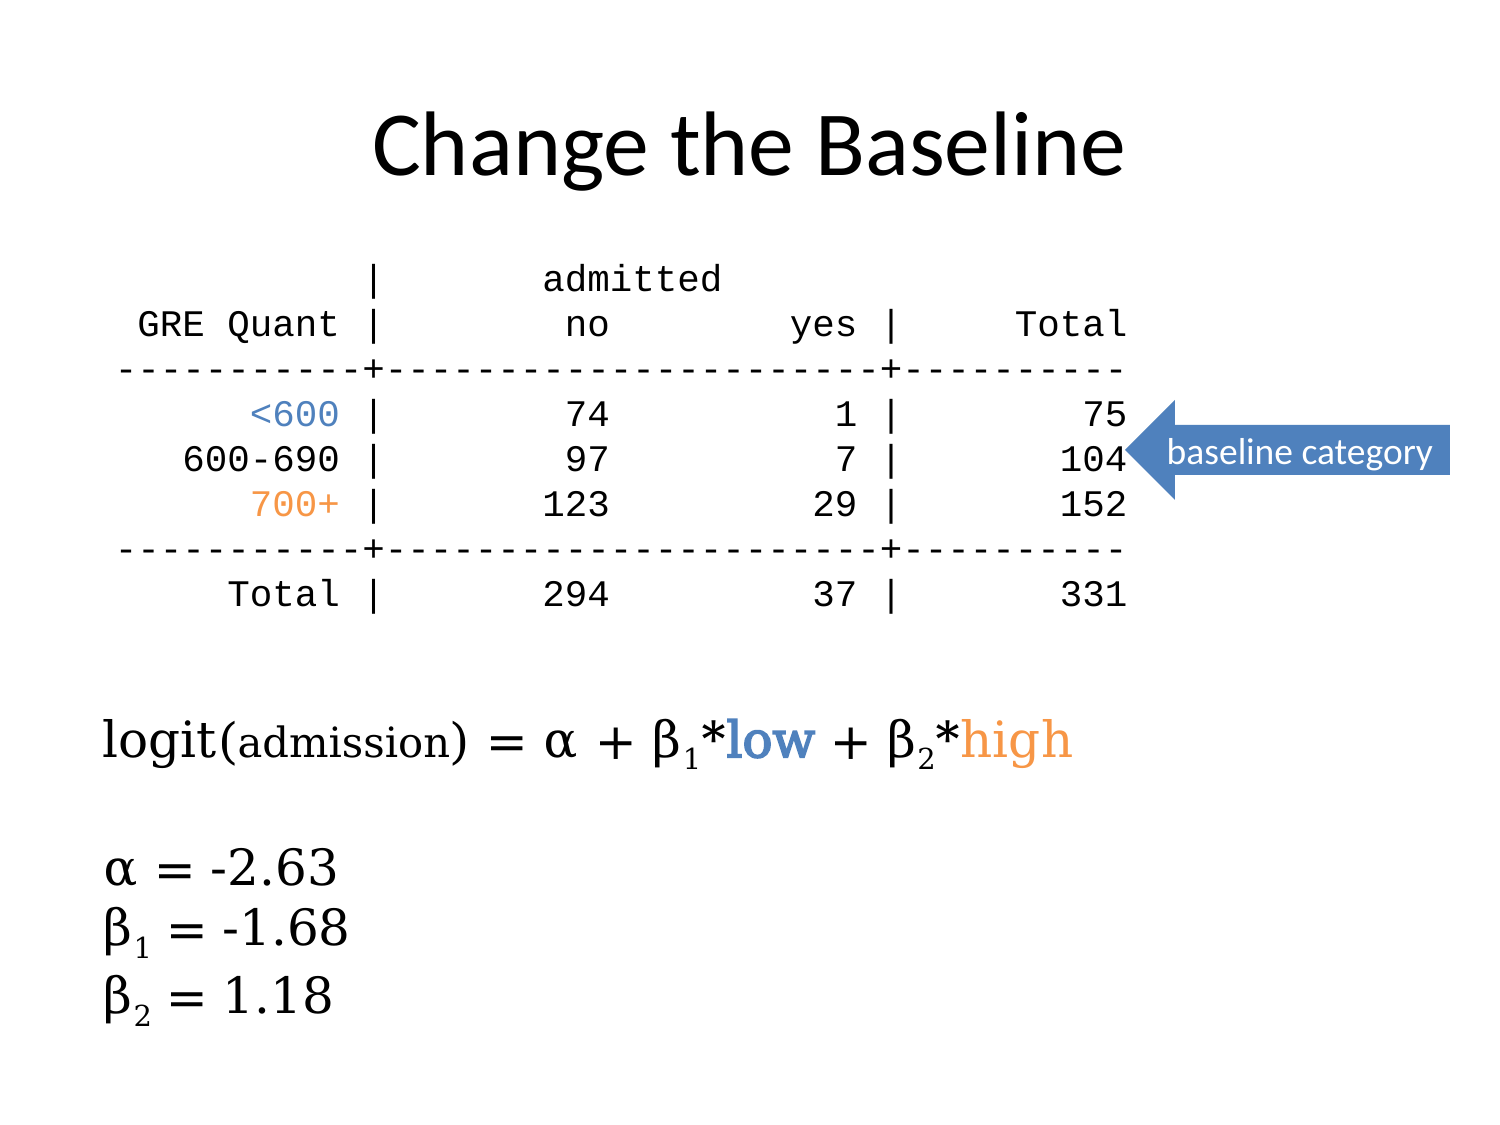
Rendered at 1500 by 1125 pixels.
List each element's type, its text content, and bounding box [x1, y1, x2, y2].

text_box | admitted GRE Quant | no yes | Total -----------+----------------------+---------- <600 | 74 1 | 75 600-690 | 97 7 | 104 700+ | 123 29 | 152 -----------+----------------------+---------- Total | 294 37 | 331 [99, 246, 1175, 621]
text_box logit(admission) = α + β1*low + β2*high α = -2.63 β1 = -1.68 β2 = 1.18 [87, 699, 1200, 1040]
text_box baseline category [1122, 398, 1453, 502]
title Change the Baseline [75, 45, 1425, 233]
